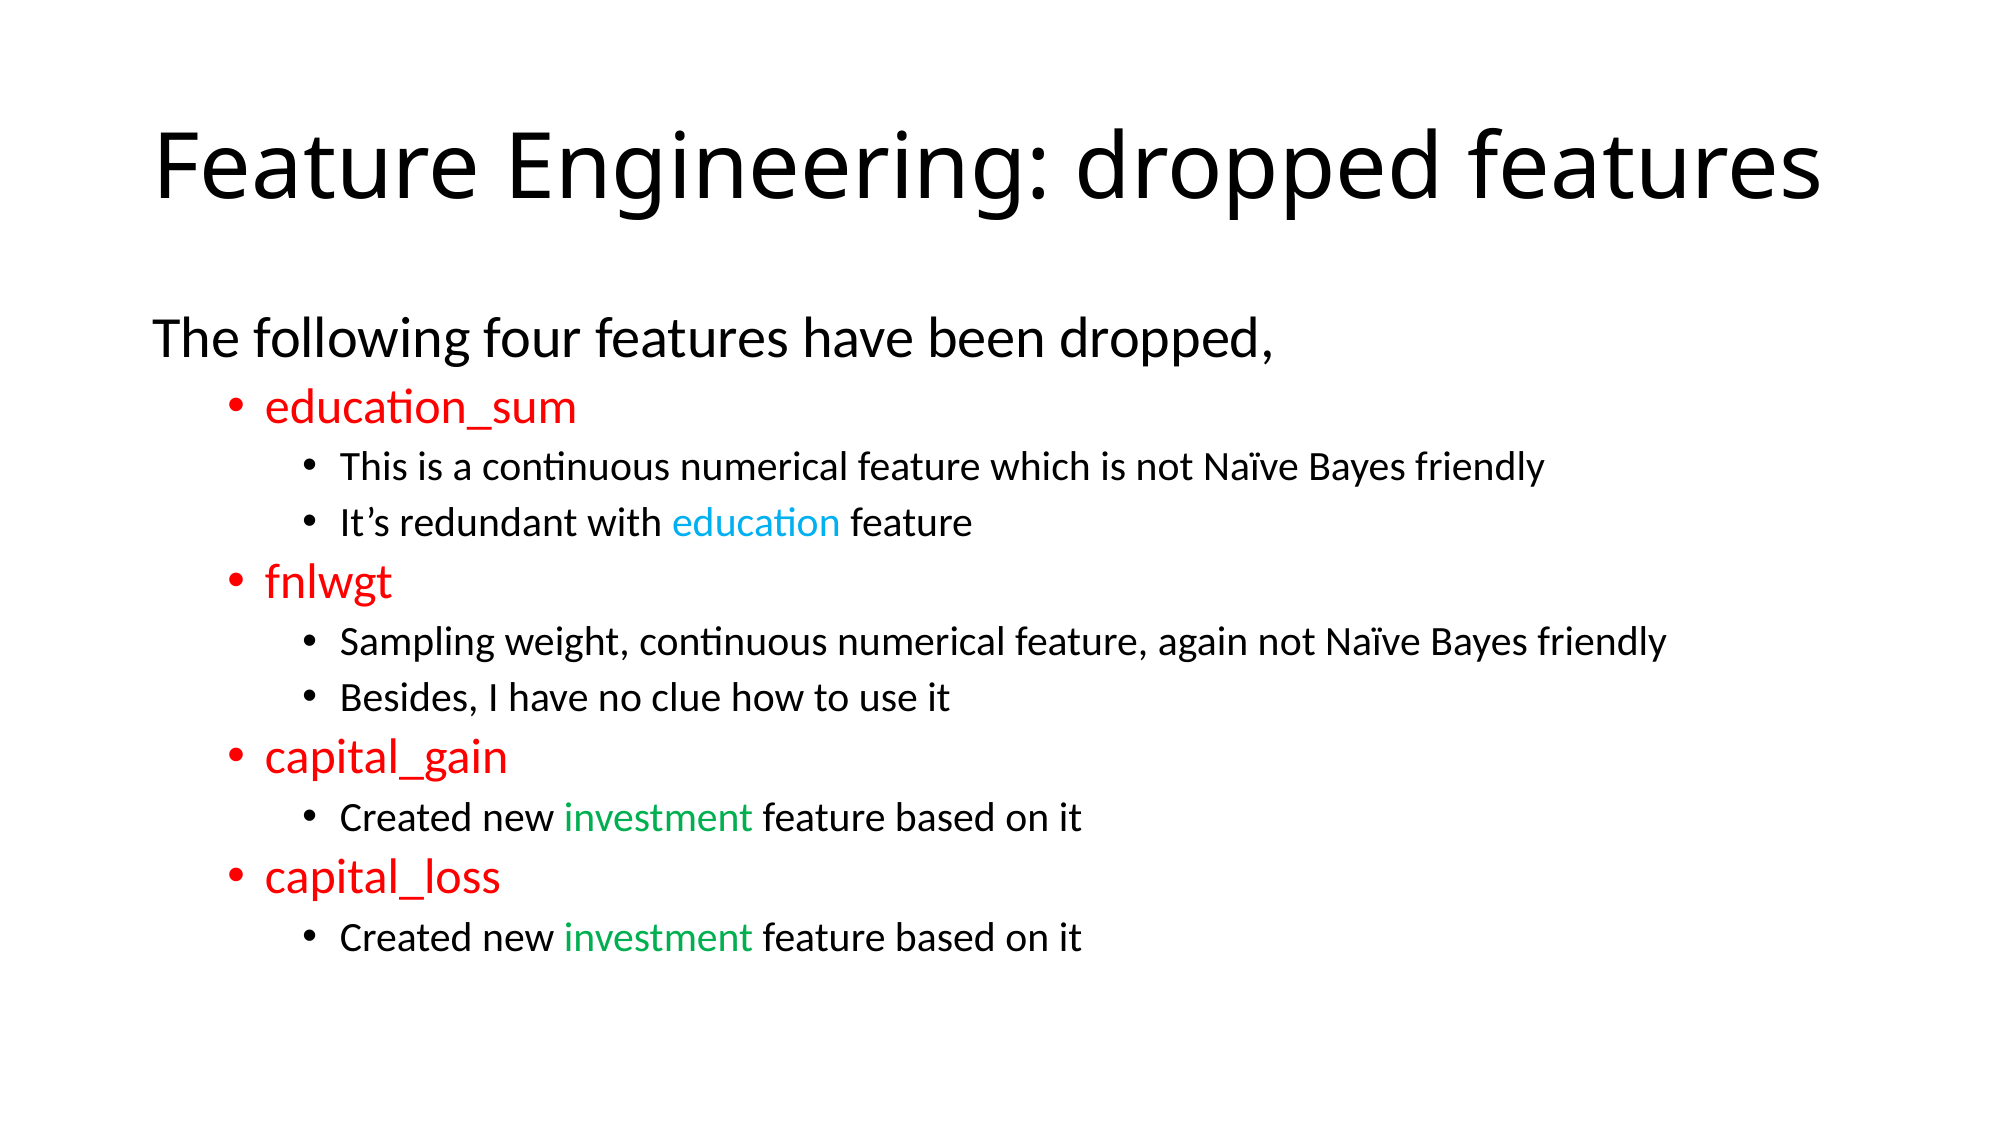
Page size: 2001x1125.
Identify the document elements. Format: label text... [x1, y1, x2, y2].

title Feature Engineering: dropped features [137, 59, 1863, 278]
list The following four features have been dropped, education_sum This is a continuous numerical feature which is not Naïve Bayes friendly It’s redundant with education feature fnlwgt Sampling weight, continuous numerical feature, again not Naïve Bayes friendly Besides, I have no clue how to use it capital_gain Created new investment feature based on it capital_loss Created new investment feature based on it [137, 299, 1863, 1014]
